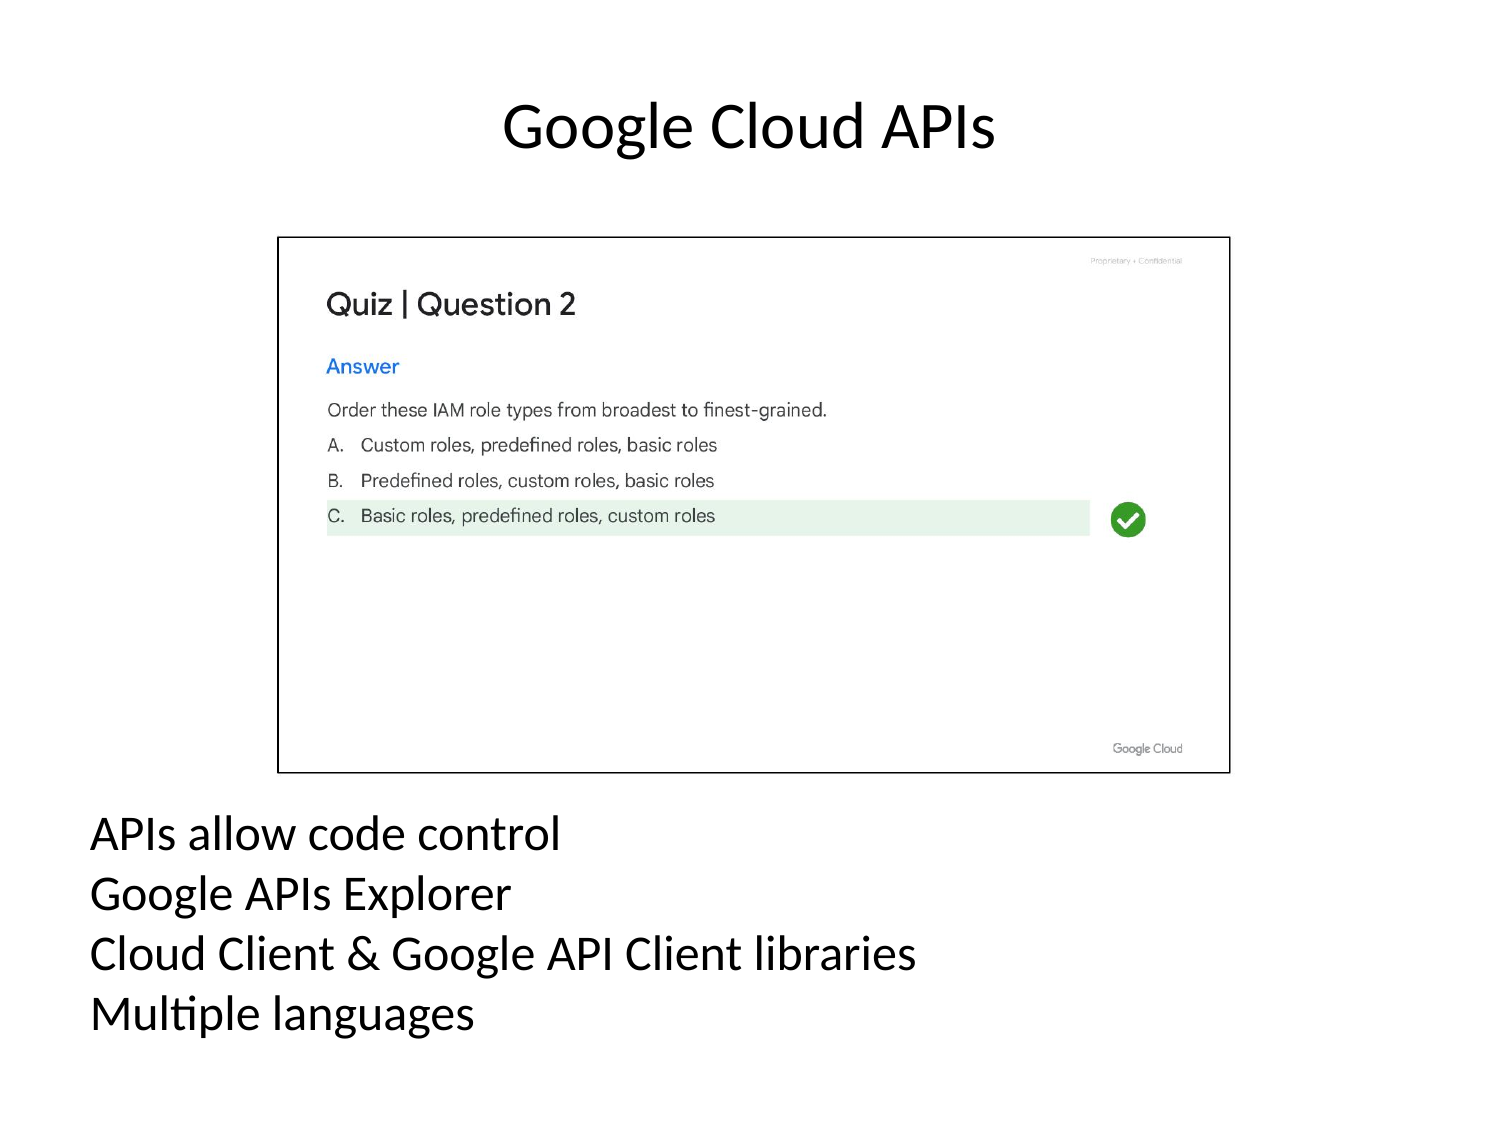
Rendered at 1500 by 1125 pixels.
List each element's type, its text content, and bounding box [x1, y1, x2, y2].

text_box APIs allow code control Google APIs Explorer Cloud Client & Google API Client libraries Multiple languages [74, 793, 1425, 1049]
picture [247, 194, 1253, 794]
text_box Google Cloud APIs [487, 74, 1012, 170]
